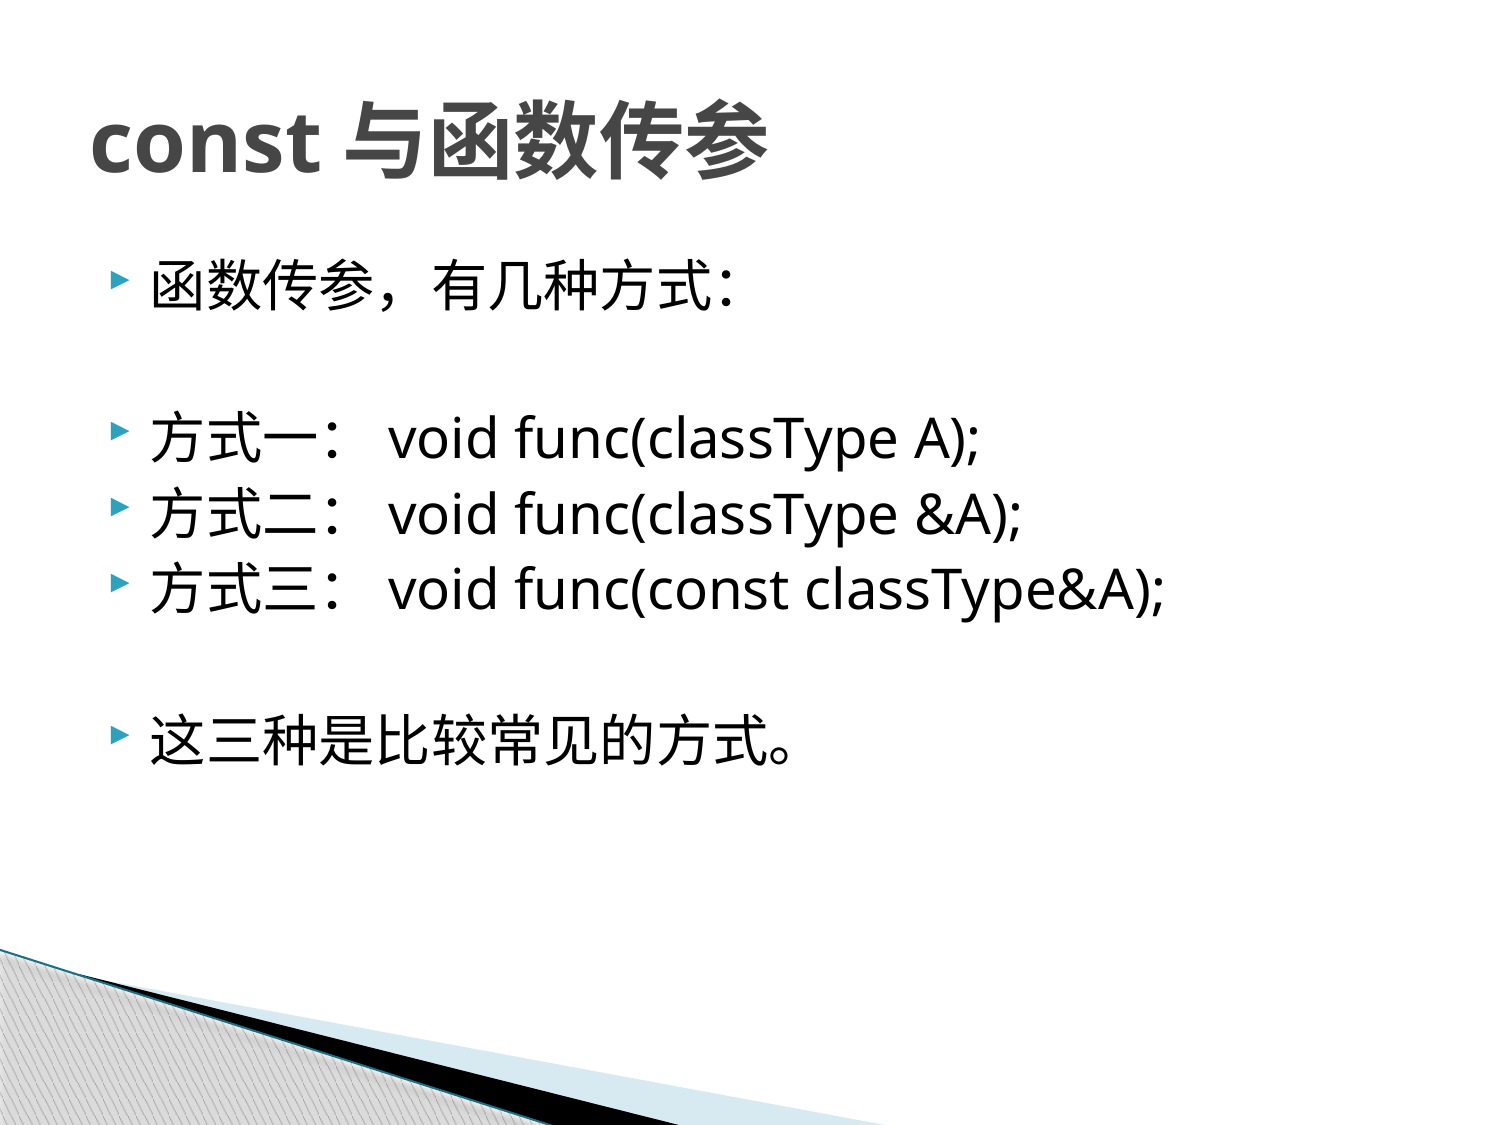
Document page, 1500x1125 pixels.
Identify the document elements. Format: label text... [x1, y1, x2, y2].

list 函数传参，有几种方式： 方式一：void func(classType A); 方式二：void func(classType &A); 方式三：void func(const classType&A); 这三种是比较常见的方式。 [75, 243, 1425, 986]
title const与函数传参 [75, 45, 1425, 233]
